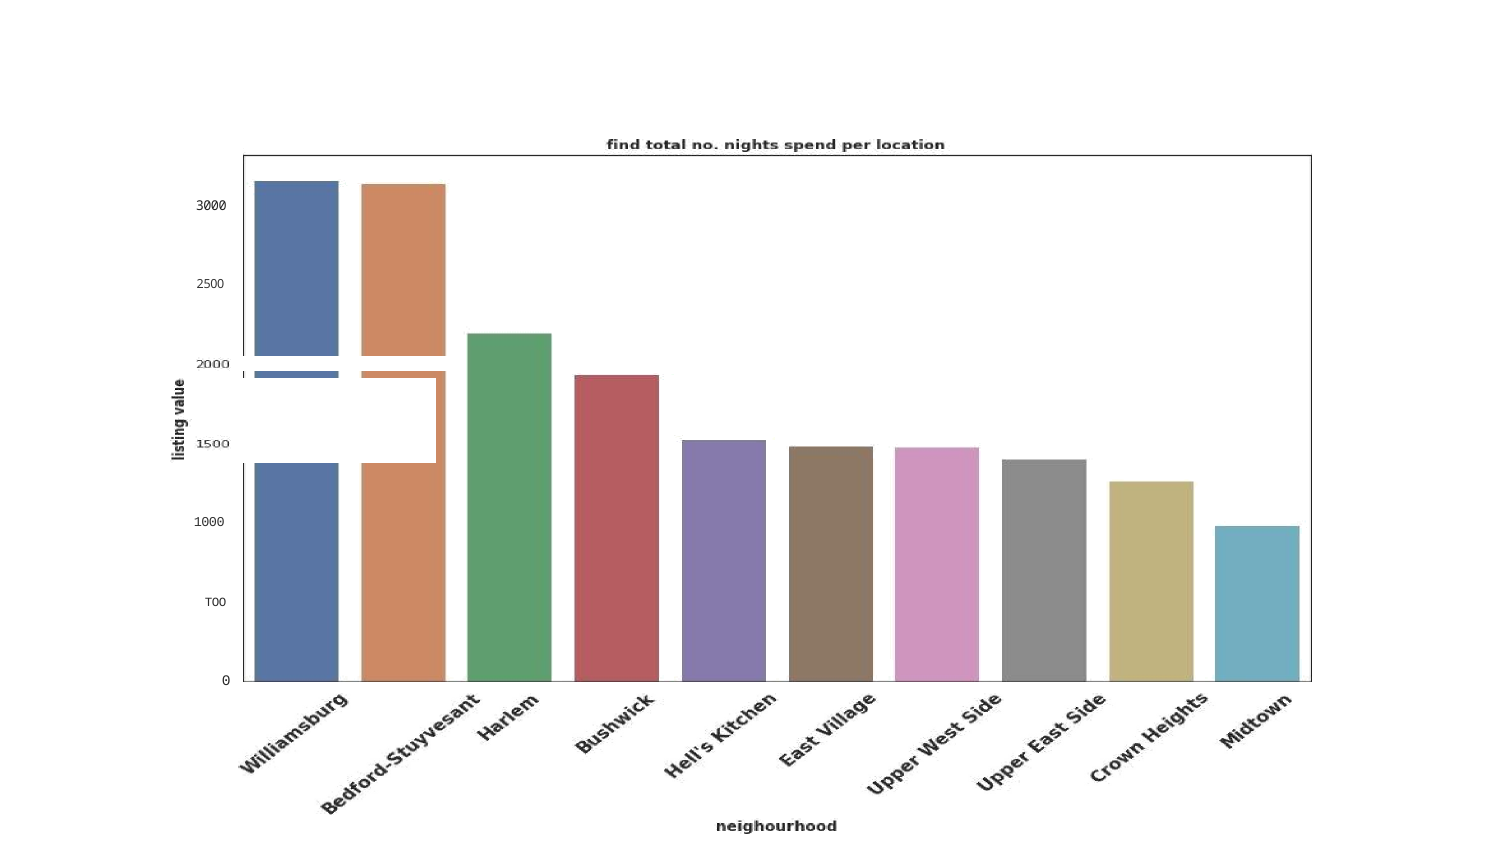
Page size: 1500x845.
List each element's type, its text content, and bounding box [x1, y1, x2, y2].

text_box TOO [202, 591, 232, 609]
picture [169, 139, 1313, 683]
text_box 3000 [193, 194, 232, 213]
picture [571, 693, 1293, 798]
text_box 1000 [191, 510, 231, 530]
text_box 0 [219, 668, 234, 689]
text_box 2500 [194, 274, 232, 292]
picture [238, 693, 541, 816]
picture [714, 818, 838, 834]
